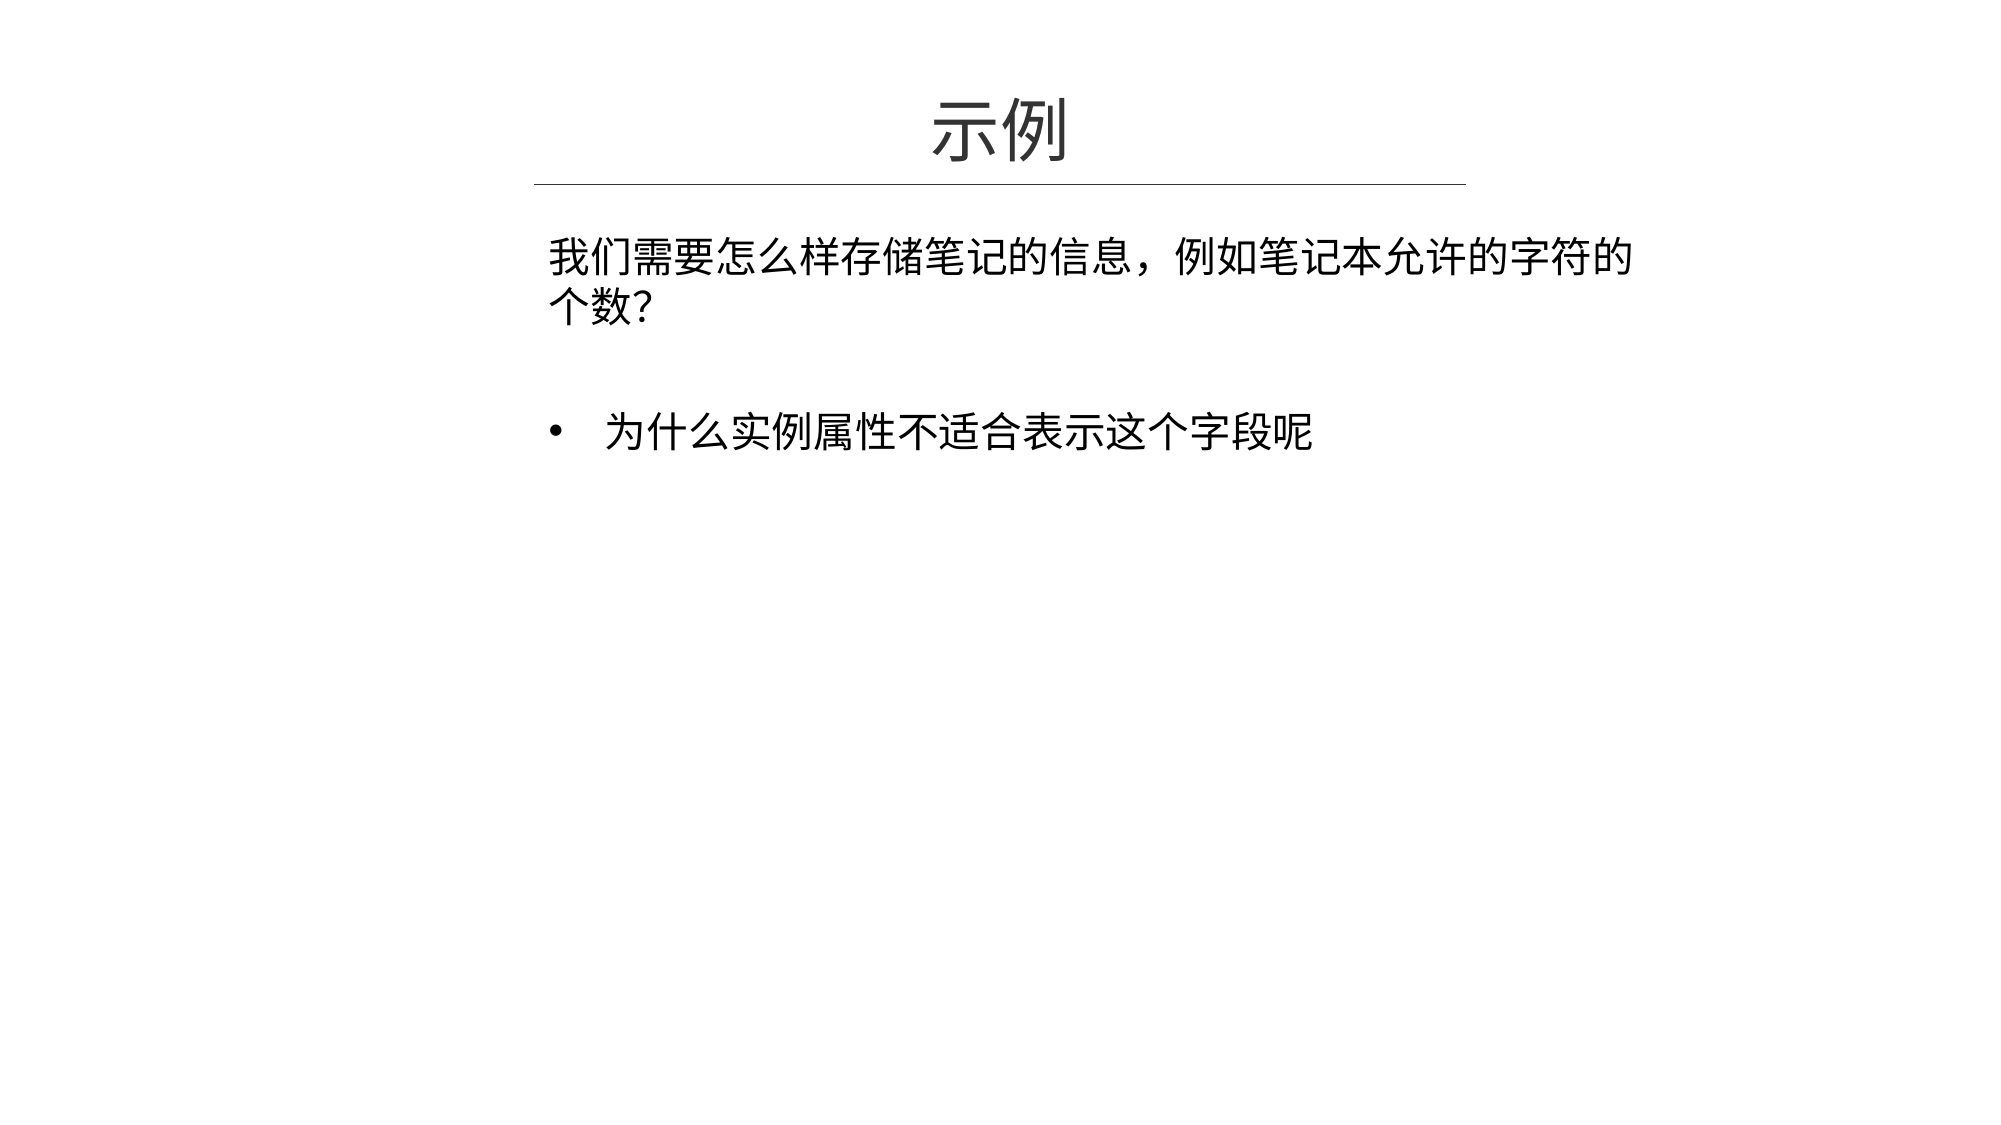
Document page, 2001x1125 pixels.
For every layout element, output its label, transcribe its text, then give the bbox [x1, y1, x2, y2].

text_box 示例 [629, 80, 1371, 179]
text_box 我们需要怎么样存储笔记的信息，例如笔记本允许的字符的个数？ 为什么实例属性不适合表示这个字段呢 [533, 223, 1681, 539]
